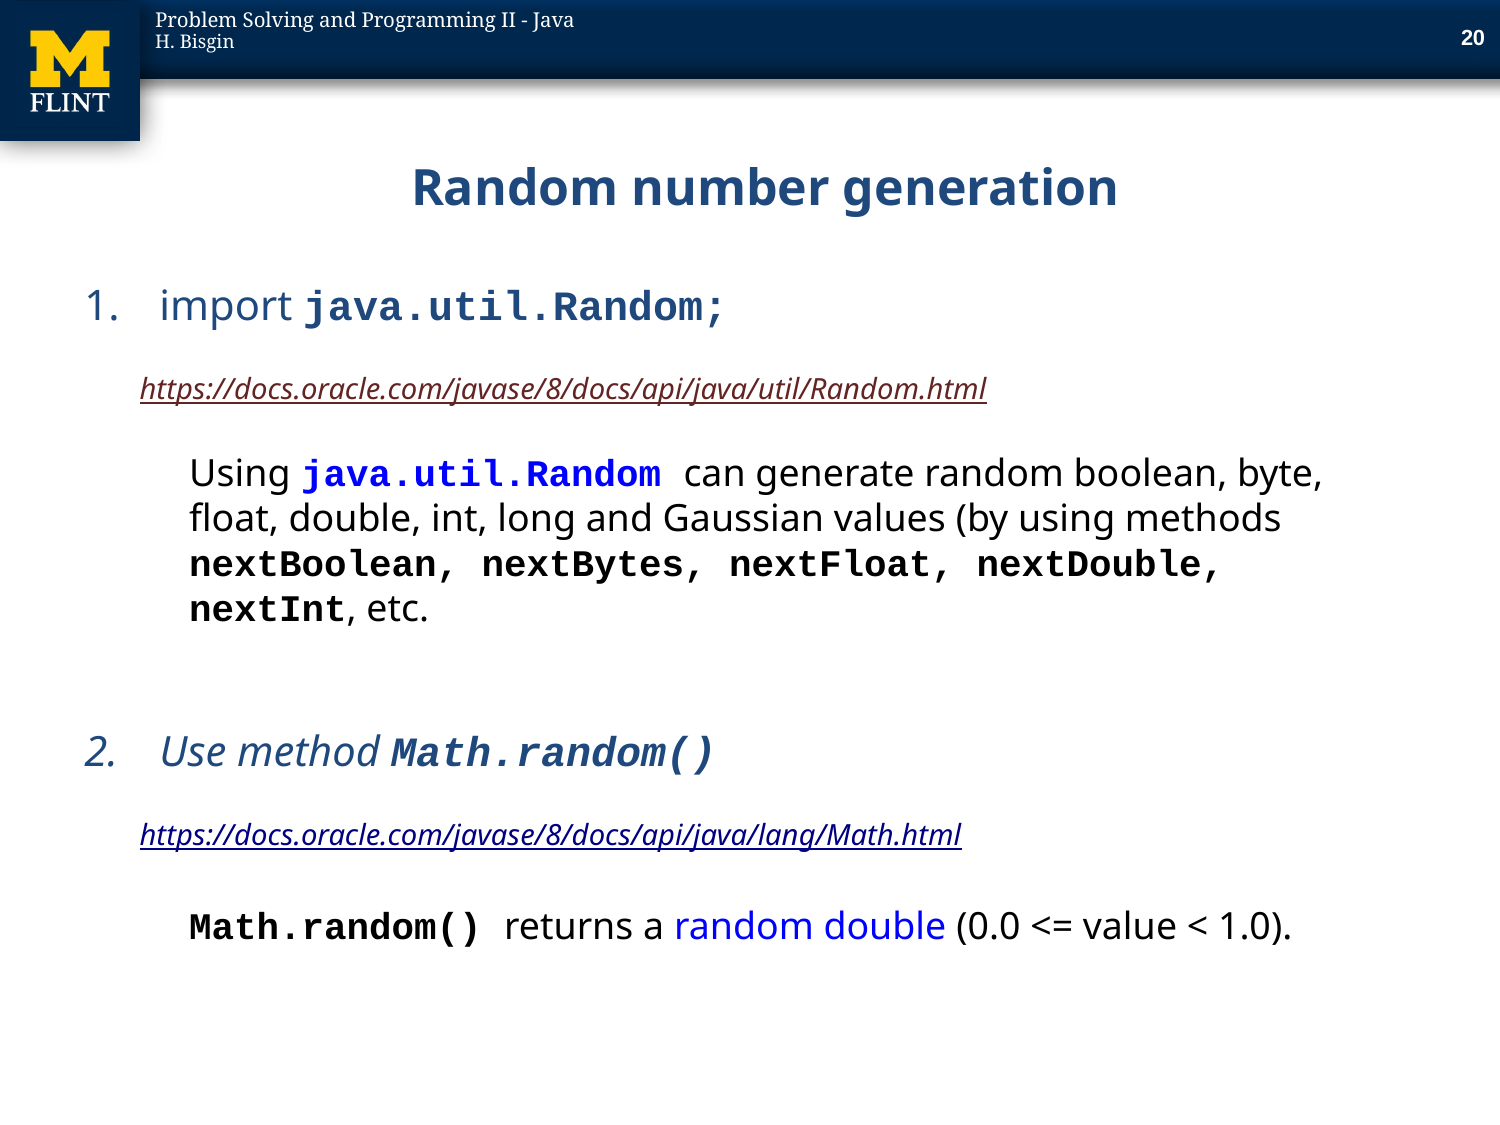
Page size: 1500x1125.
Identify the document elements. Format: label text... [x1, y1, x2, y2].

title Random number generation [73, 109, 1457, 263]
text_box Math.random() returns a random double (0.0 <= value < 1.0). [174, 894, 1442, 1000]
picture [0, 0, 1500, 1122]
slide_number 20 [1149, 6, 1500, 67]
text_box Using java.util.Random can generate random boolean, byte, float, double, int, long and Gaussian values (by using methods nextBoolean, nextBytes, nextFloat, nextDouble, nextInt, etc. [174, 441, 1394, 637]
list import java.util.Random; https://docs.oracle.com/javase/8/docs/api/java/util/Random.html Use method Math.random() https://docs.oracle.com/javase/8/docs/api/java/lang/Math.html [75, 269, 1425, 990]
